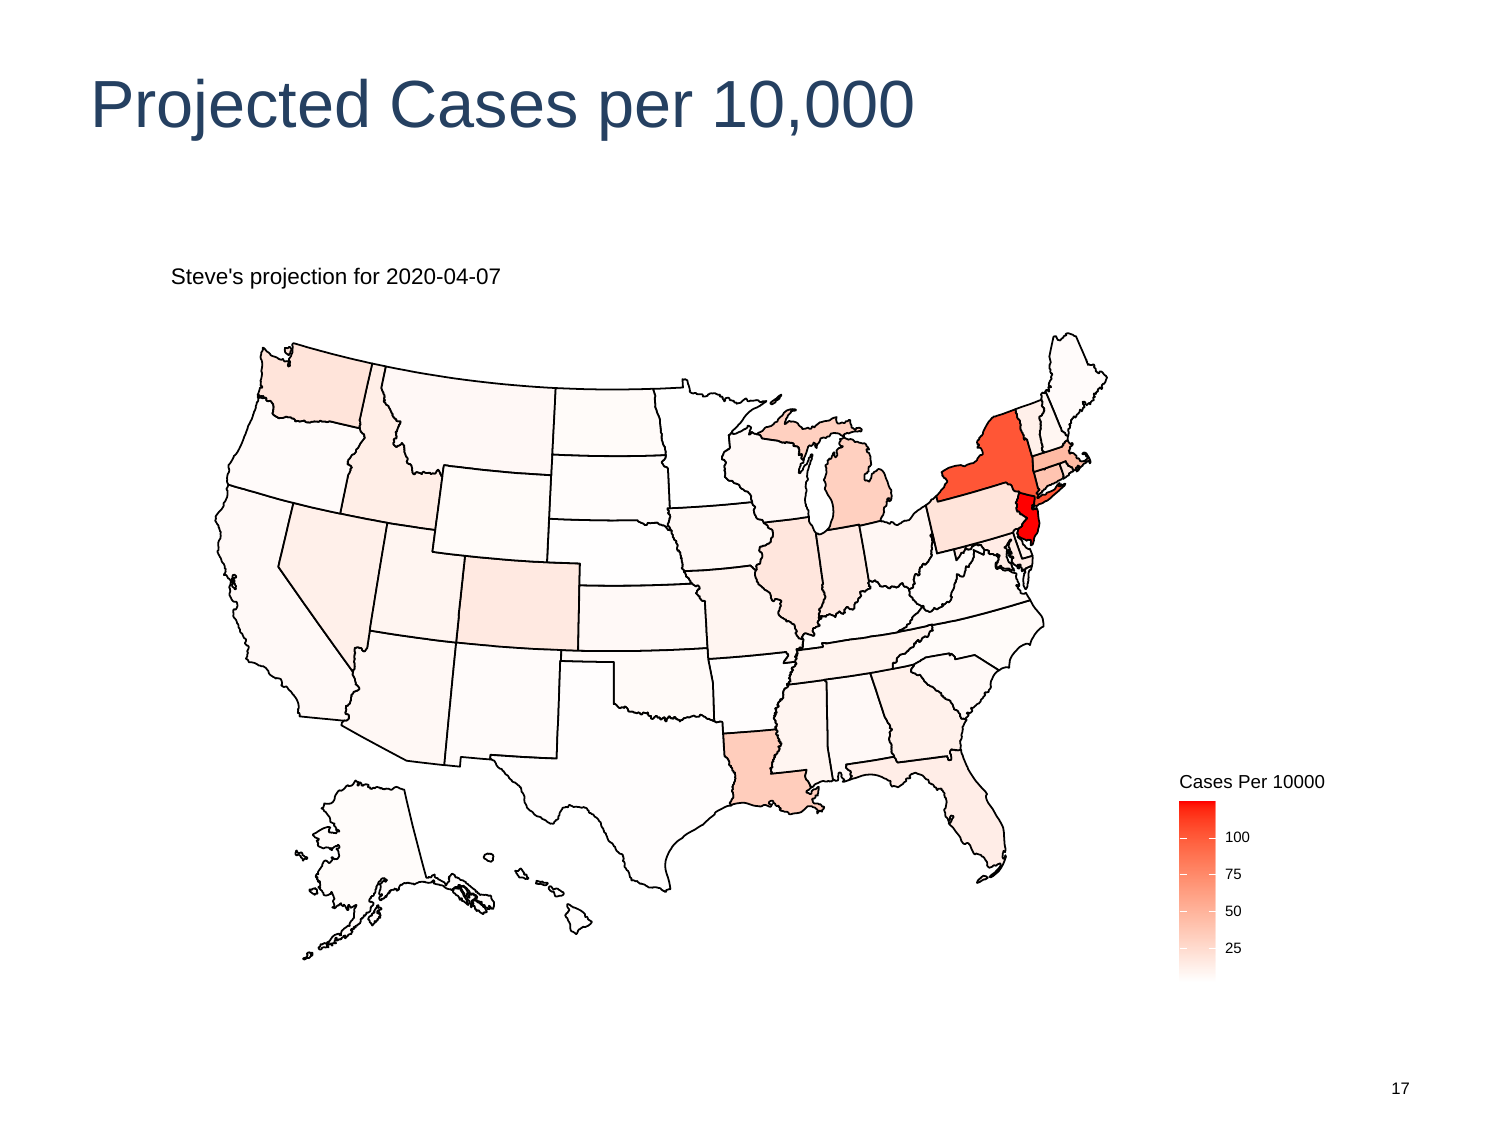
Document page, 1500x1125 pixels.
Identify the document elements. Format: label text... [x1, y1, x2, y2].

slide_number 17 [1306, 1057, 1425, 1118]
title Projected Cases per 10,000 [75, 7, 1425, 195]
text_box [74, 262, 1426, 1006]
